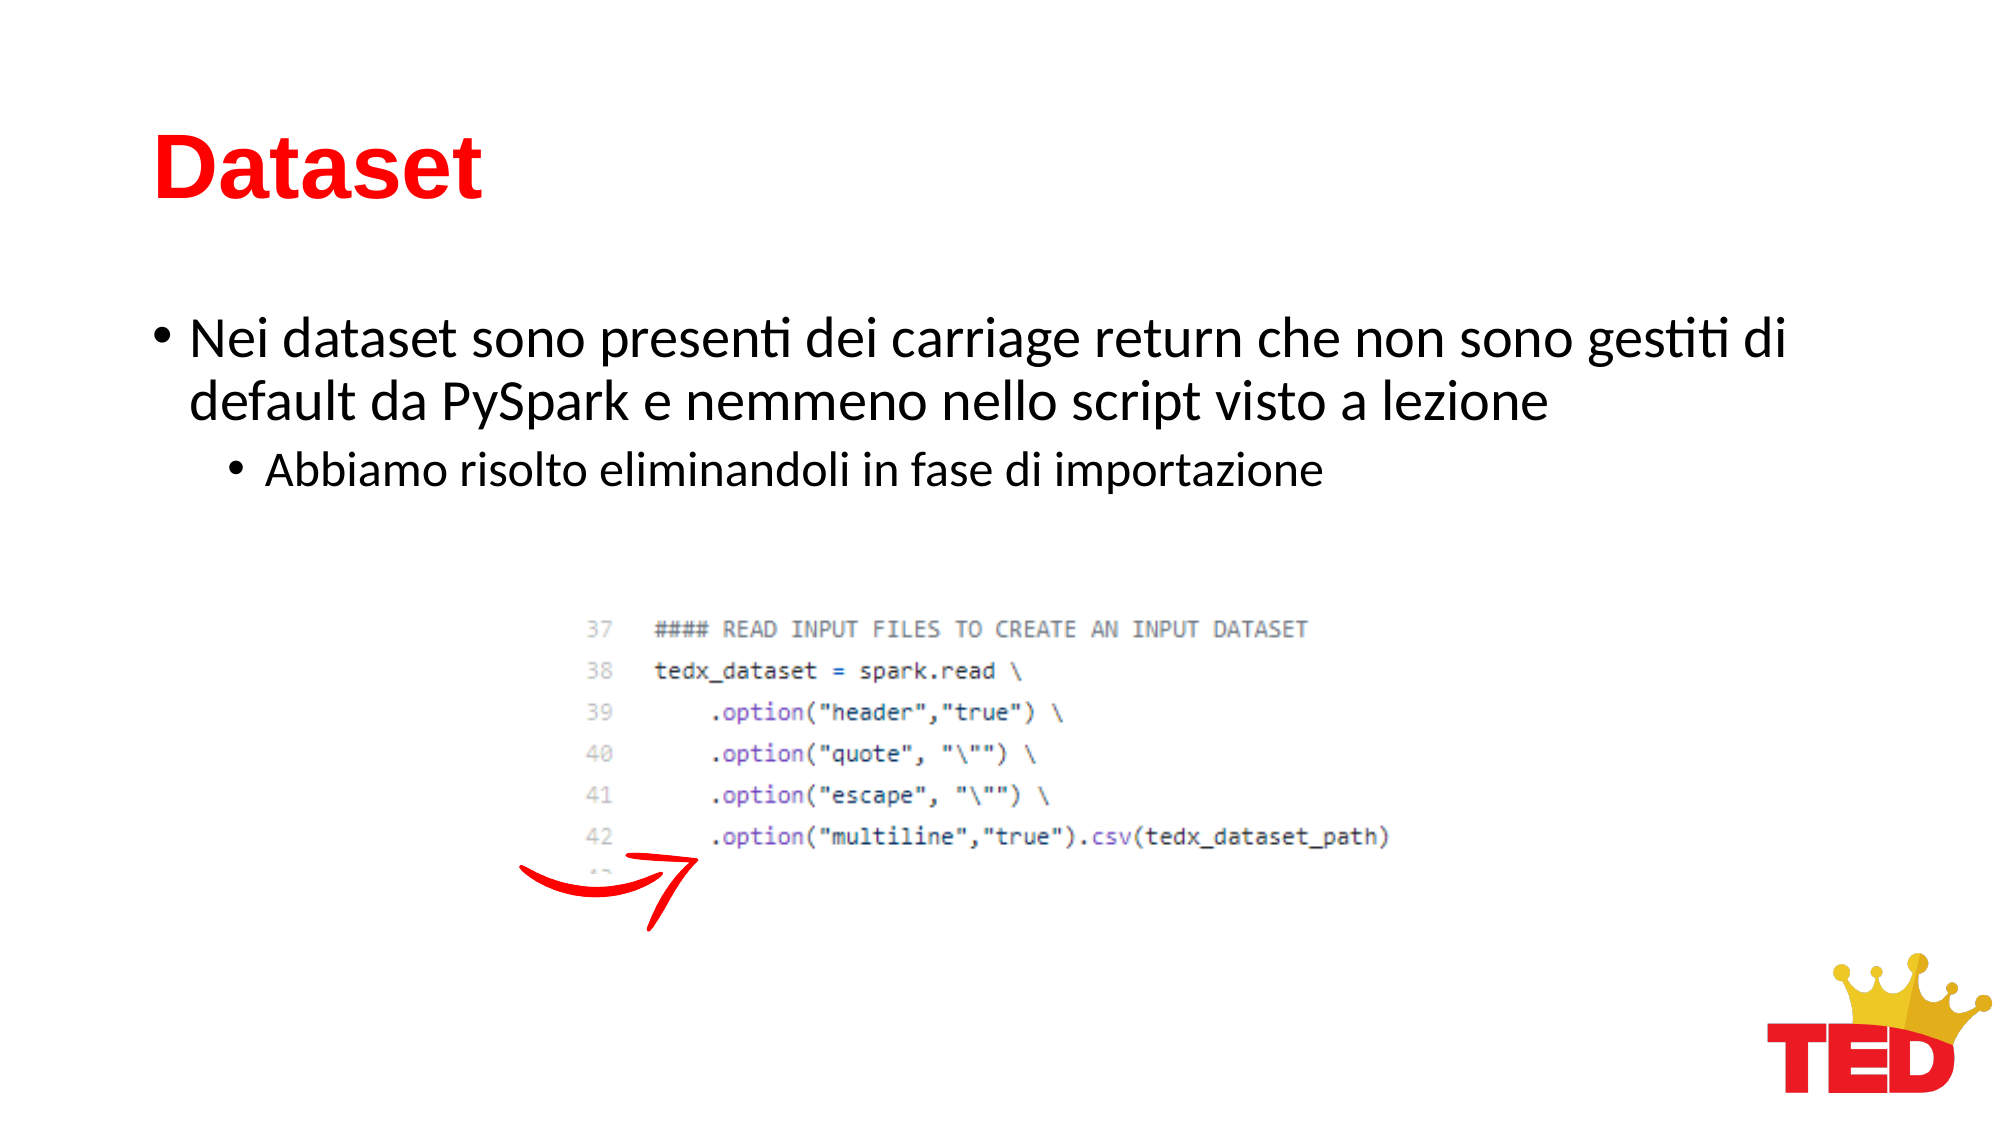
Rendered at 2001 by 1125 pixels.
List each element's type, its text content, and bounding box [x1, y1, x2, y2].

picture [519, 615, 1433, 970]
title Dataset [137, 59, 1863, 278]
picture [1751, 938, 2000, 1125]
list Nei dataset sono presenti dei carriage return che non sono gestiti di default da PySpark e nemmeno nello script visto a lezione Abbiamo risolto eliminandoli in fase di importazione [137, 299, 1863, 558]
